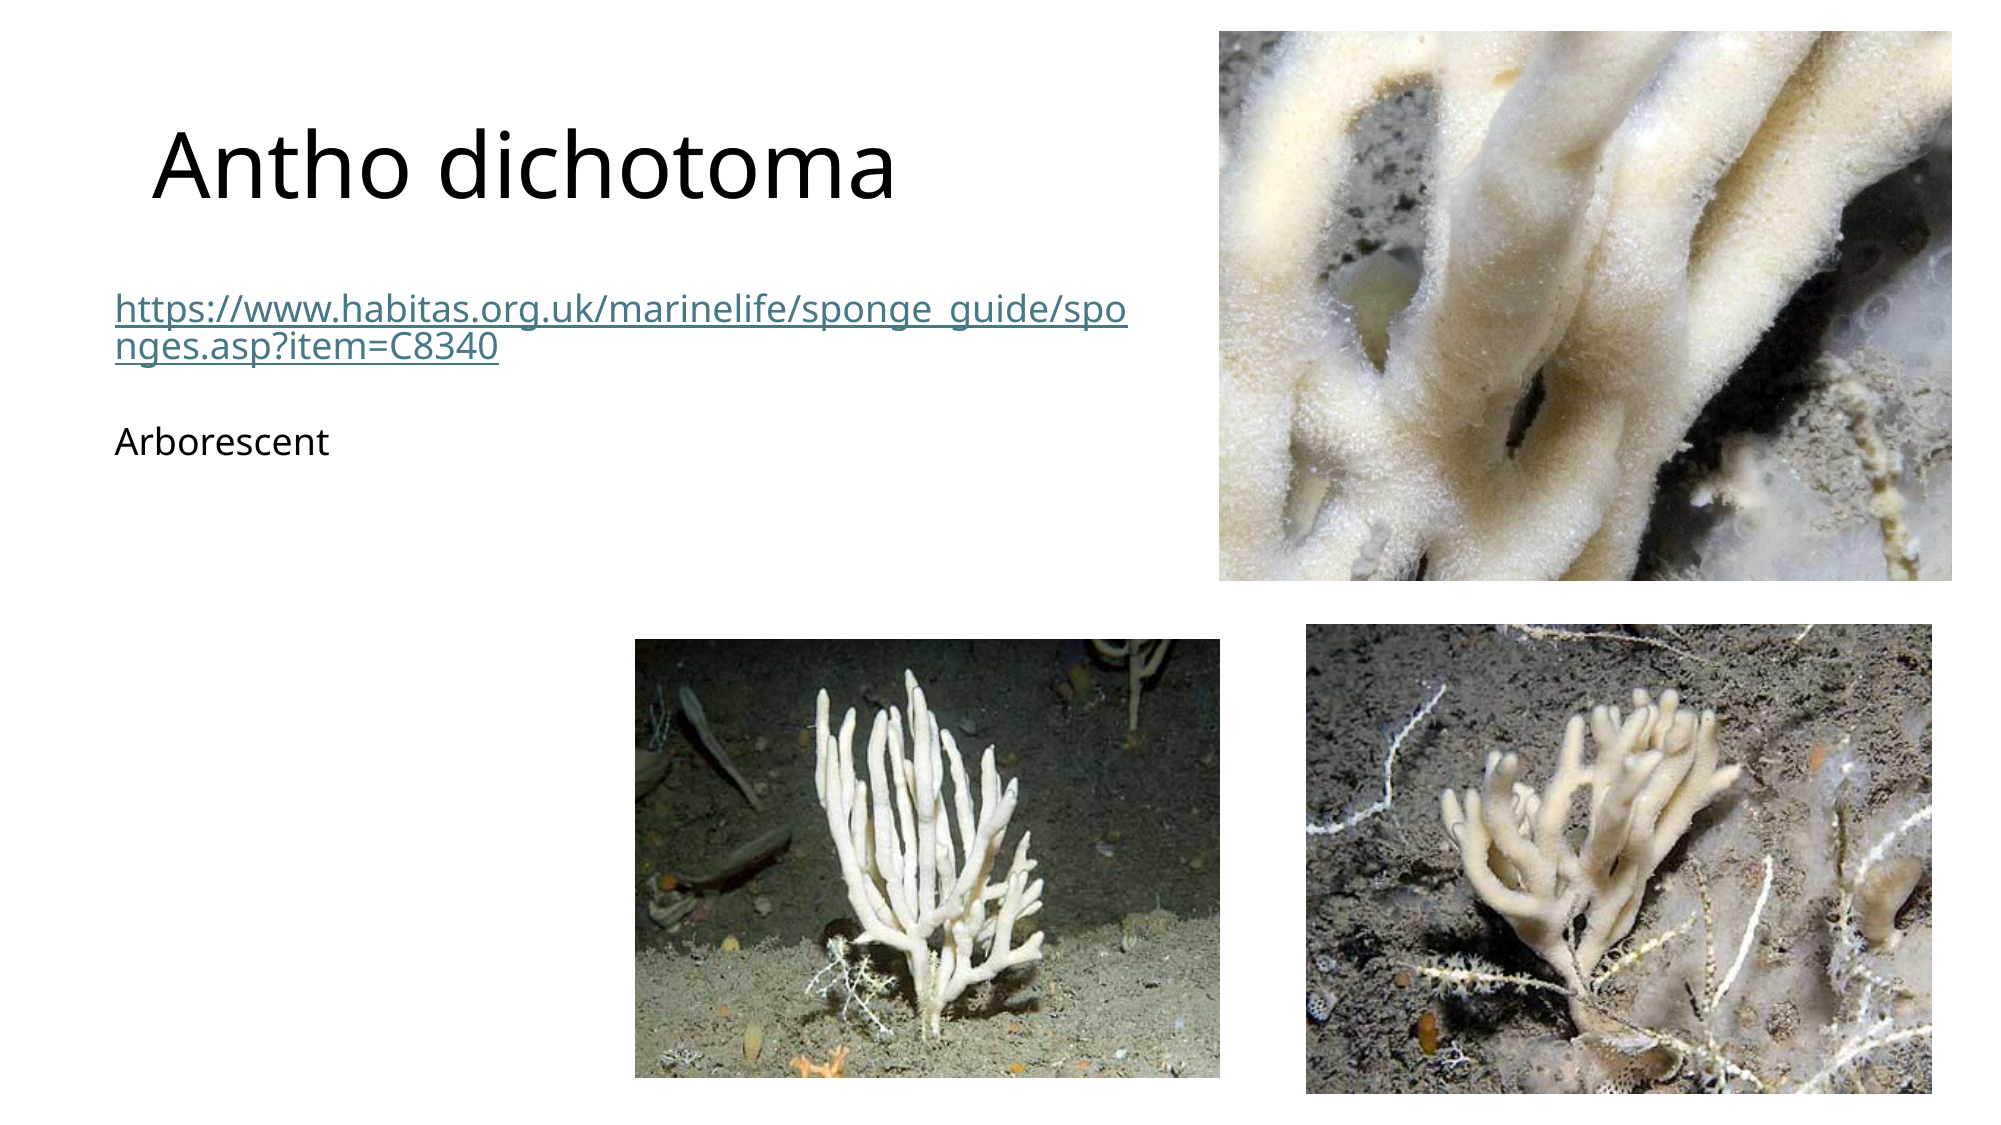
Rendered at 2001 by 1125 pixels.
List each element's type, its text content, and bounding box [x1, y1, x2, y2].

picture [1219, 31, 1953, 582]
title Antho dichotoma [137, 59, 1219, 278]
picture [1305, 623, 1932, 1094]
text_box https://www.habitas.org.uk/marinelife/sponge_guide/sponges.asp?item=C8340 Arborescent [99, 277, 1152, 478]
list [635, 639, 1221, 1079]
